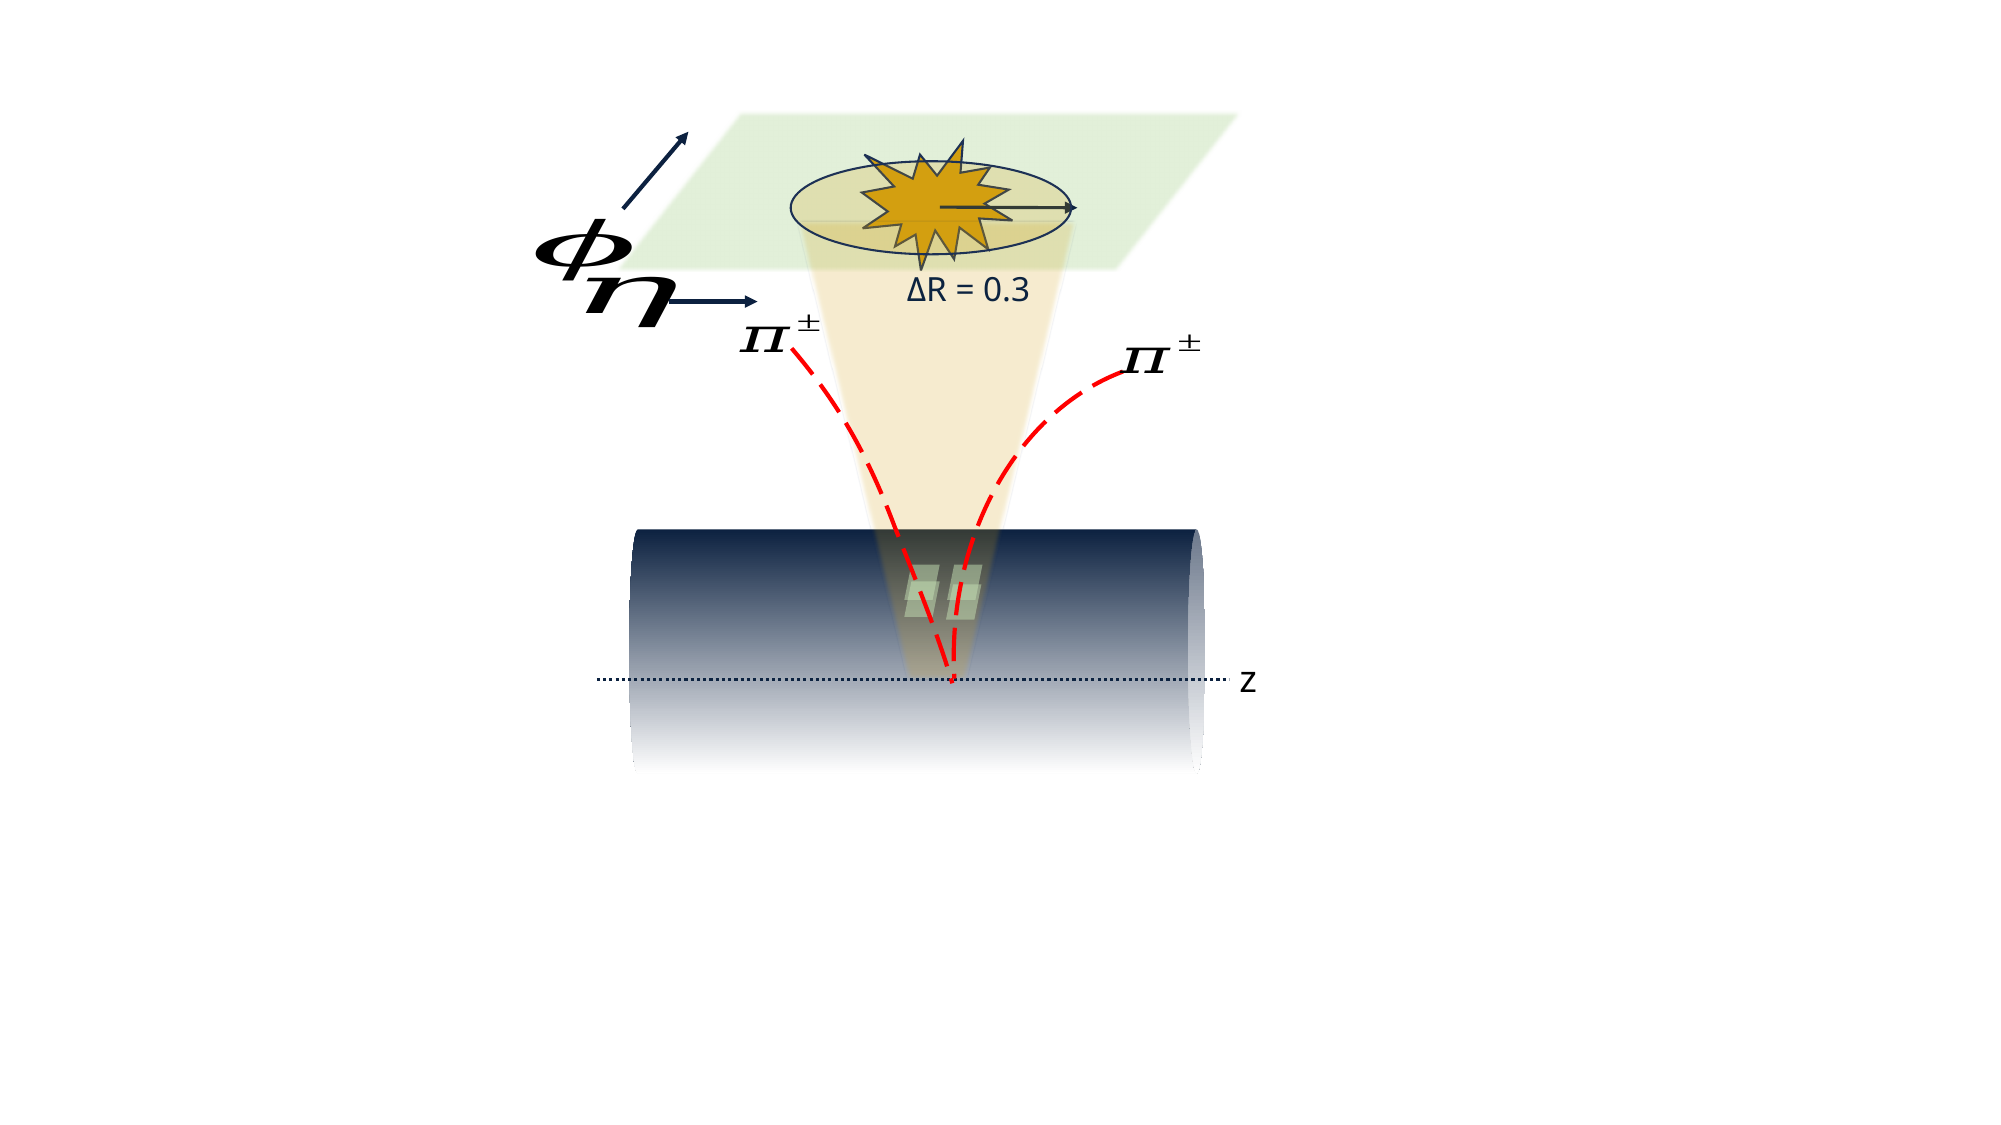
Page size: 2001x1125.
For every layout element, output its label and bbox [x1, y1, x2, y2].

text_box [531, 110, 1429, 1061]
